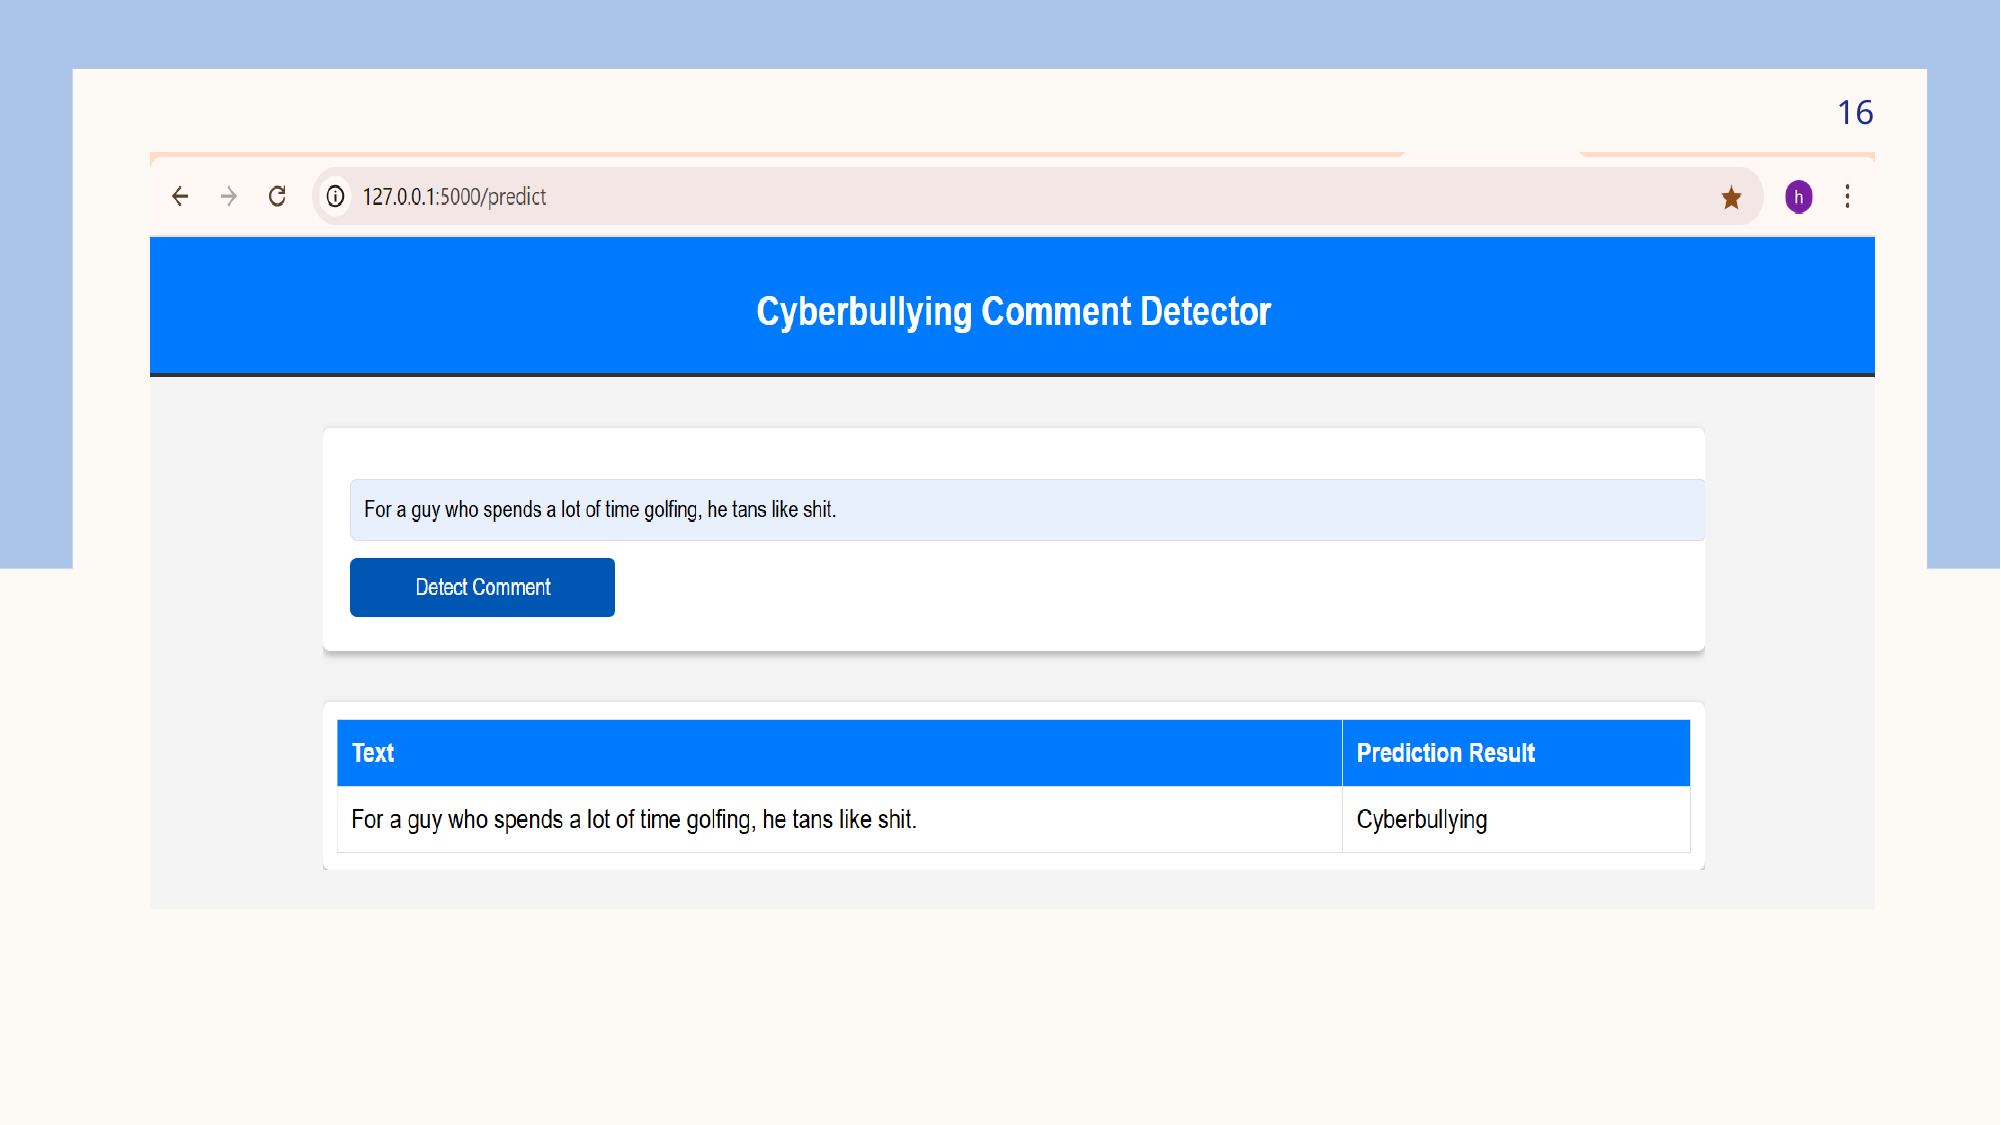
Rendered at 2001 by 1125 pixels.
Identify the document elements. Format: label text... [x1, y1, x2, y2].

slide_number 16 [1699, 75, 1875, 152]
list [149, 152, 1875, 909]
